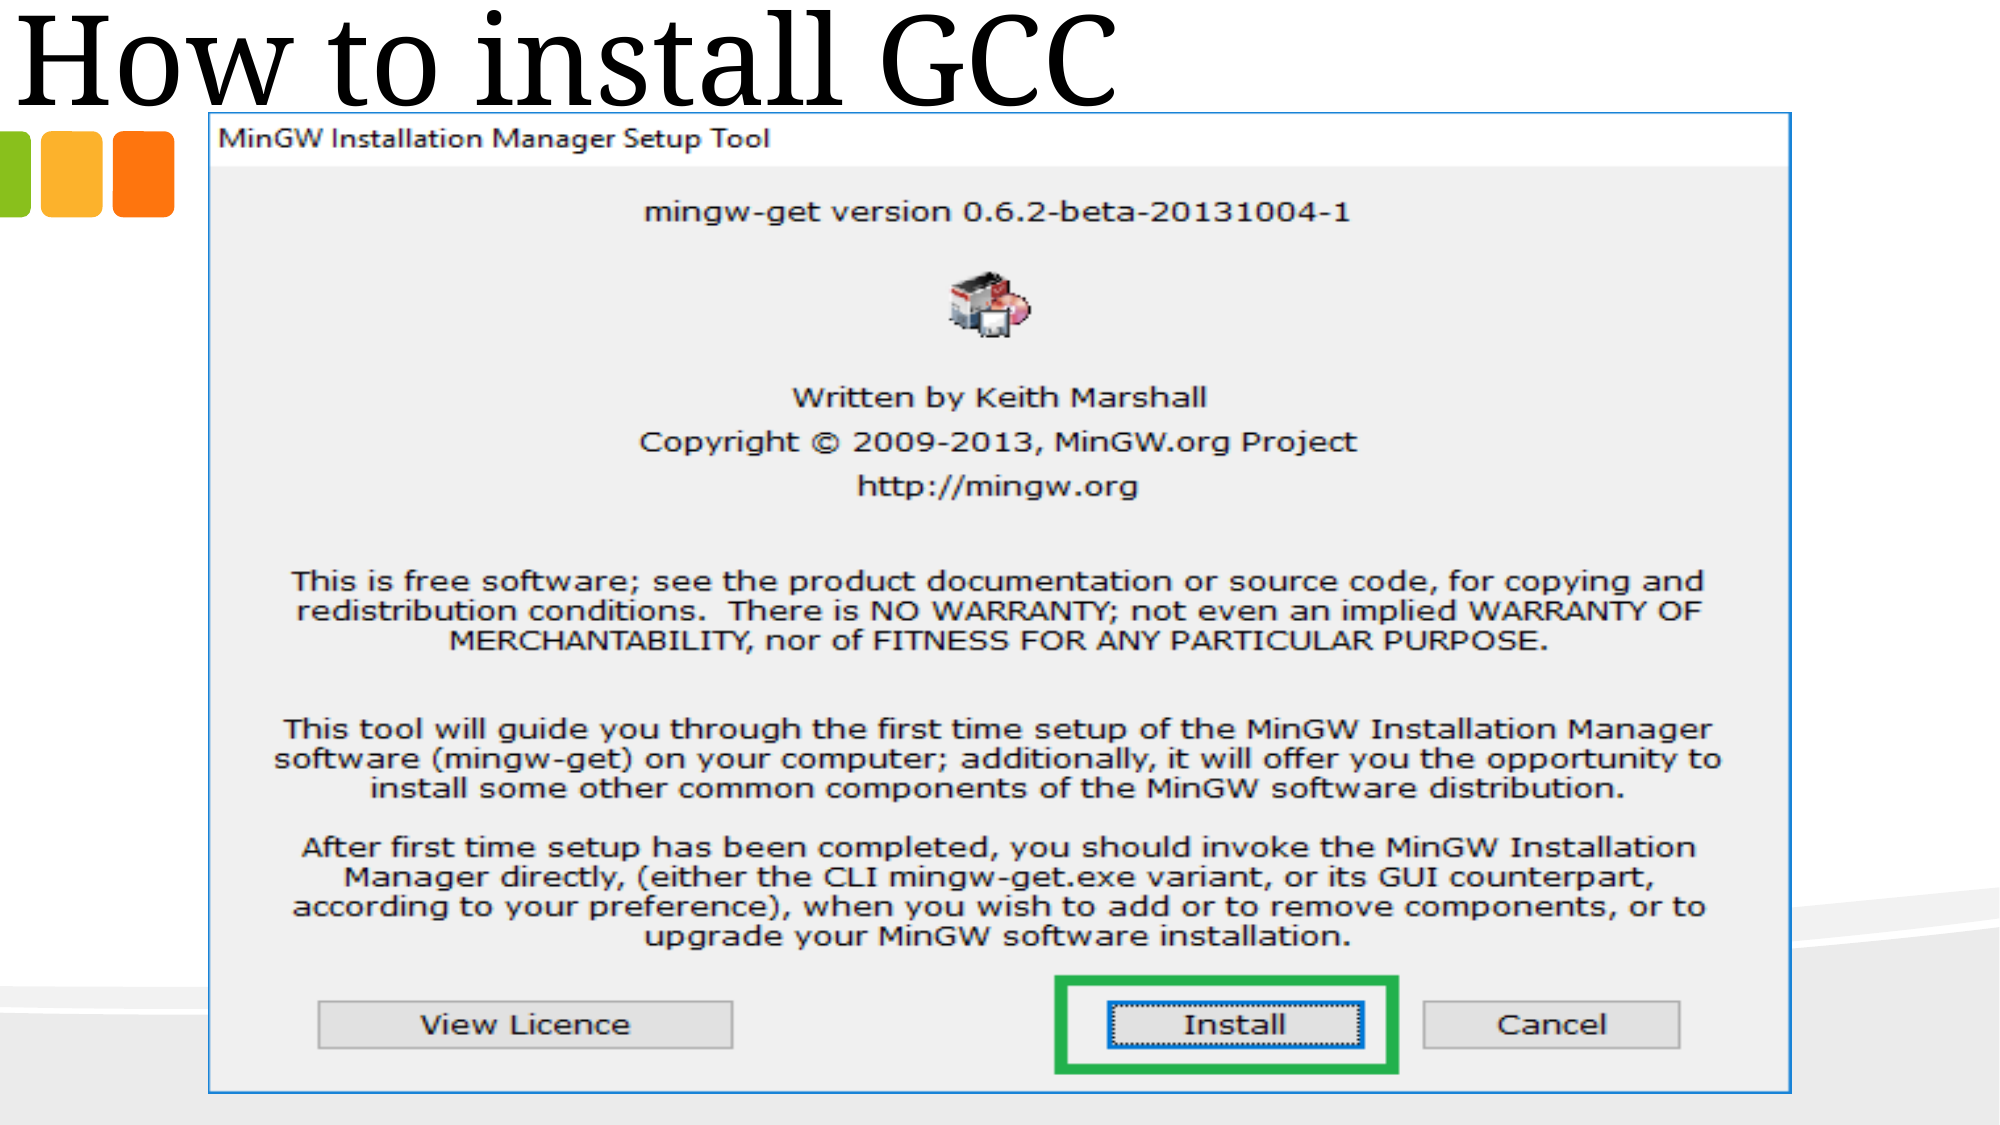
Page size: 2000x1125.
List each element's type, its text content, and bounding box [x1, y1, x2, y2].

text_box How to install GCC [0, 0, 1551, 140]
picture [208, 112, 1792, 1094]
